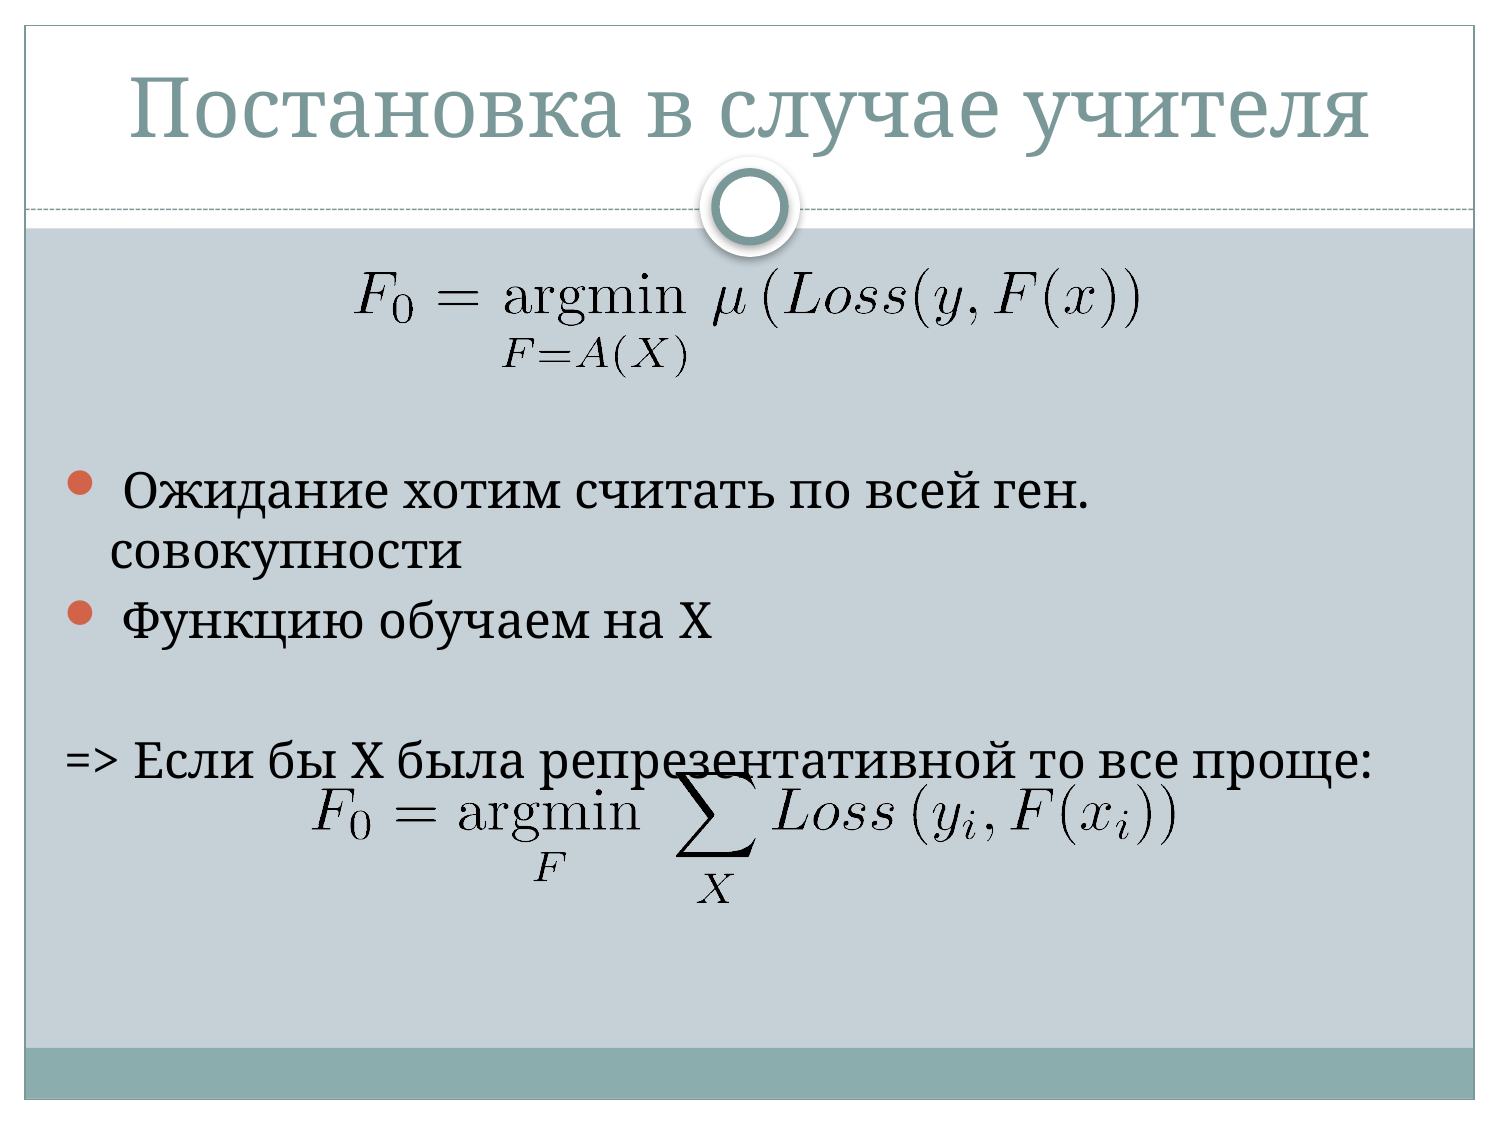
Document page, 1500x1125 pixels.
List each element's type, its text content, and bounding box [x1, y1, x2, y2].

list Ожидание хотим считать по всей ген. совокупности Функцию обучаем на X => Если бы X была репрезентативной то все проще: [49, 451, 1445, 771]
picture [309, 770, 1179, 905]
picture [348, 266, 1140, 383]
title Постановка в случае учителя [49, 37, 1450, 162]
